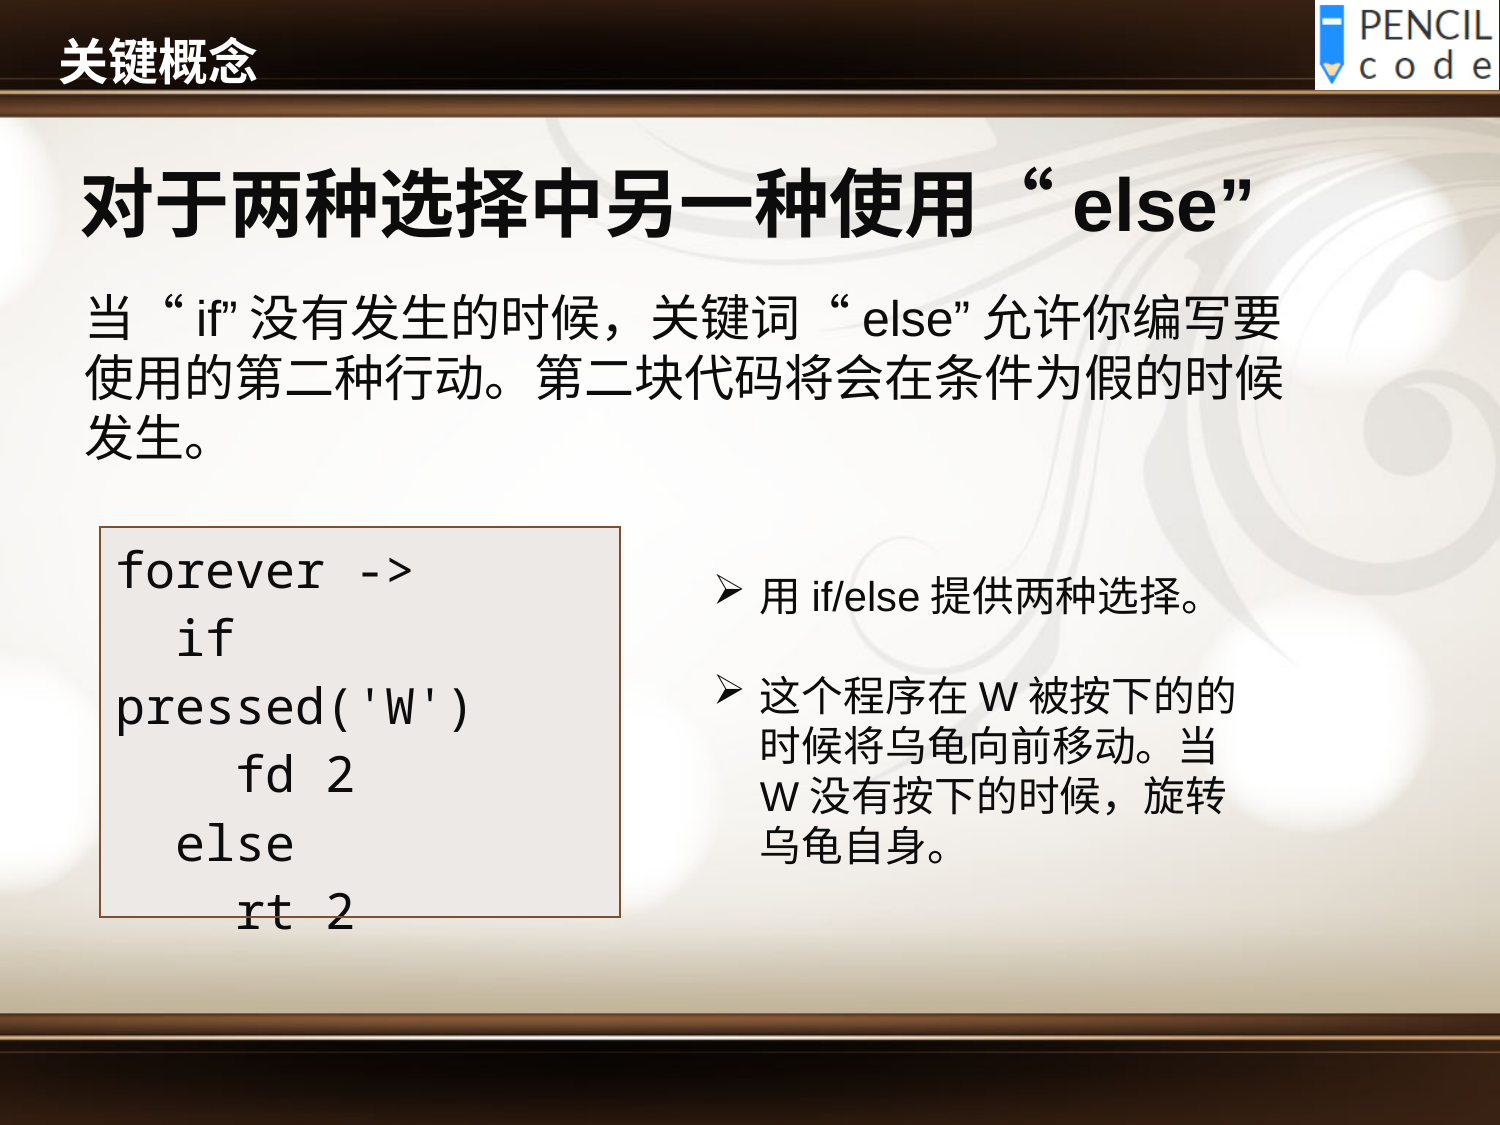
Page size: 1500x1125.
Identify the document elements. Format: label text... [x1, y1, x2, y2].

text_box 对于两种选择中另一种使用“else” [64, 148, 1334, 254]
table_header forever -> if pressed('W') fd 2 else rt 2 [101, 528, 619, 916]
text_box 用if/else提供两种选择。 这个程序在W被按下的的时候将乌龟向前移动。当W没有按下的时候，旋转乌龟自身。 [698, 562, 1255, 878]
text_box 当“if”没有发生的时候，关键词“else”允许你编写要使用的第二种行动。第二块代码将会在条件为假的时候发生。 [69, 278, 1334, 474]
picture [0, 0, 1500, 1125]
title 关键概念 [43, 6, 1249, 115]
